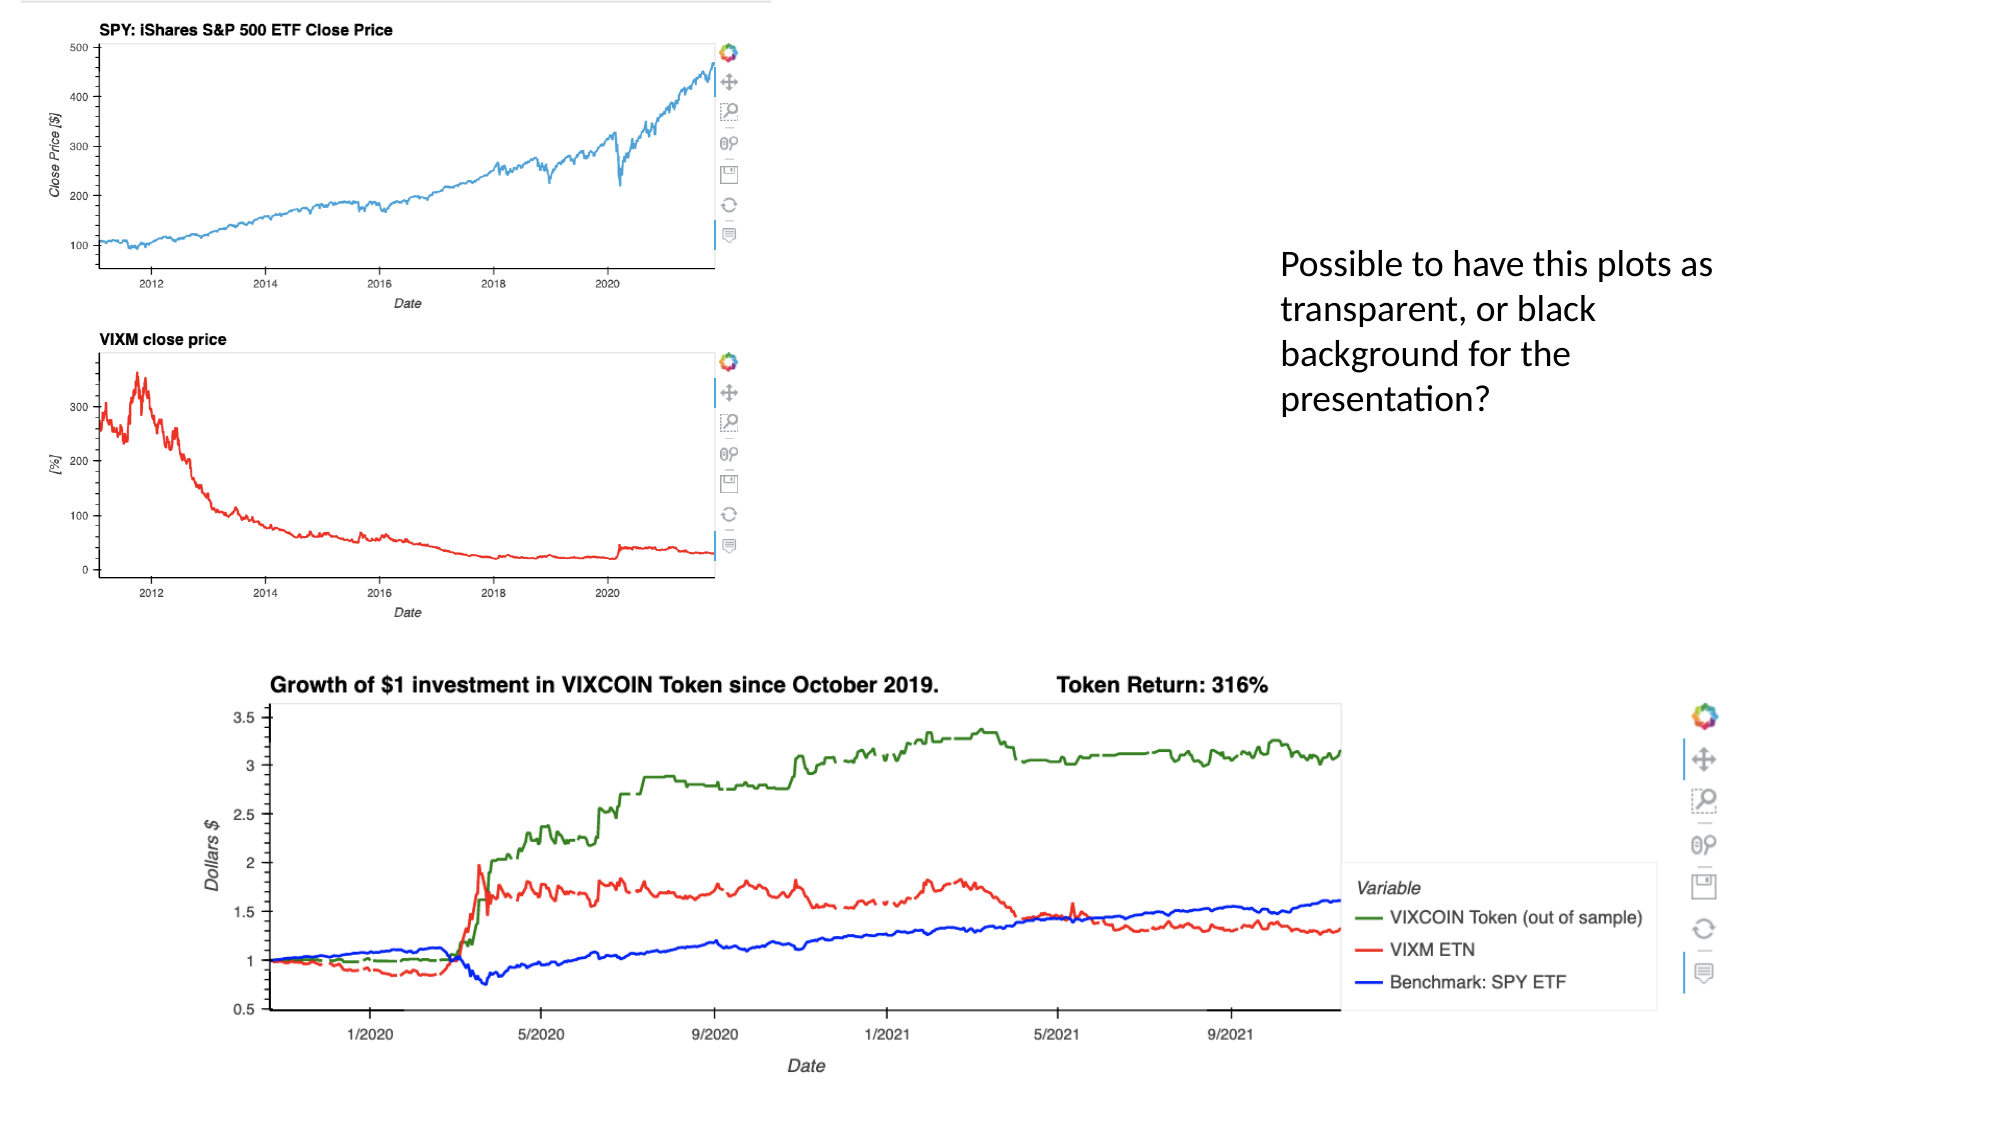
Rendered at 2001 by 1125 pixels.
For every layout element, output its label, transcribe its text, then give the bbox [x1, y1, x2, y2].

picture [21, 0, 771, 625]
picture [149, 659, 1754, 1094]
text_box Possible to have this plots as transparent, or black background for the presentation? [1265, 231, 1782, 427]
